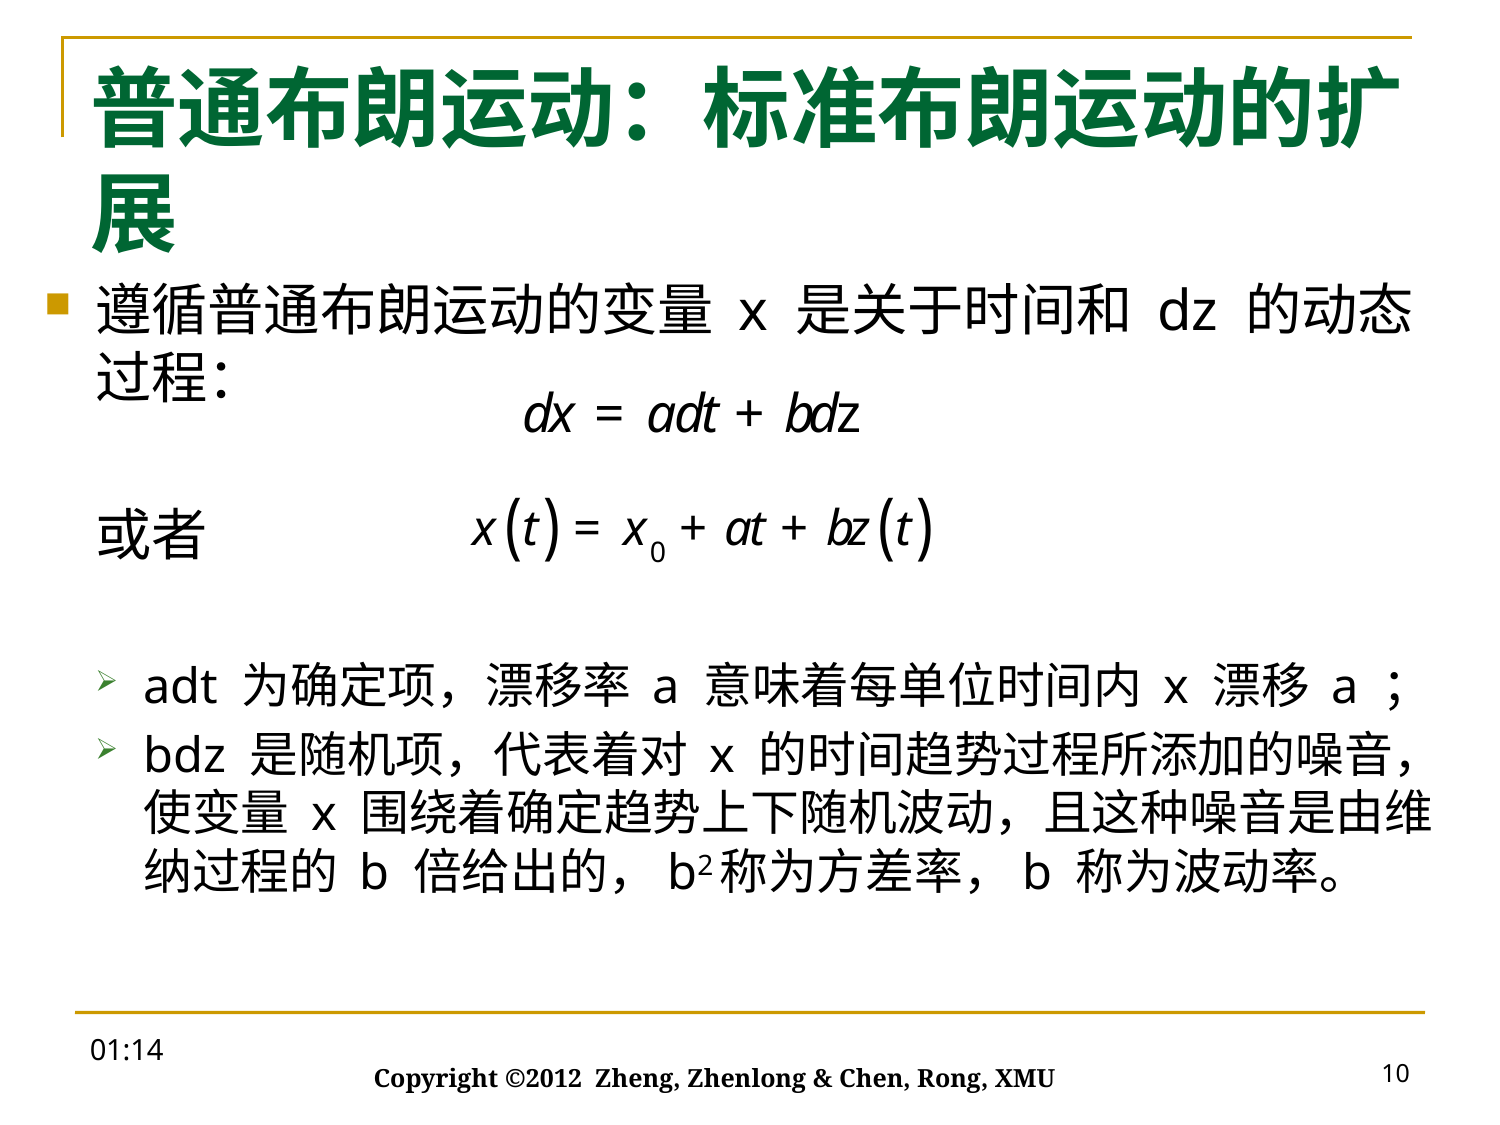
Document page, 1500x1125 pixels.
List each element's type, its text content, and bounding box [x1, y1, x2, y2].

list 遵循普通布朗运动的变量 x 是关于时间和 dz 的动态过程： 或者 adt 为确定项，漂移率 a 意味着每单位时间内 x 漂移 a ； bdz 是随机项，代表着对 x 的时间趋势过程所添加的噪音，使变量 x 围绕着确定趋势上下随机波动，且这种噪音是由维纳过程的 b 倍给出的，b2称为方差率，b 称为波动率。 [29, 266, 1477, 1011]
footer Copyright ©2012 Zheng, Zhenlong & Chen, Rong, XMU [269, 1024, 1161, 1101]
slide_number 10 [1074, 1023, 1426, 1100]
title 普通布朗运动：标准布朗运动的扩展 [74, 45, 1426, 233]
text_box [467, 487, 940, 579]
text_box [519, 383, 871, 451]
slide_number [75, 1024, 269, 1100]
